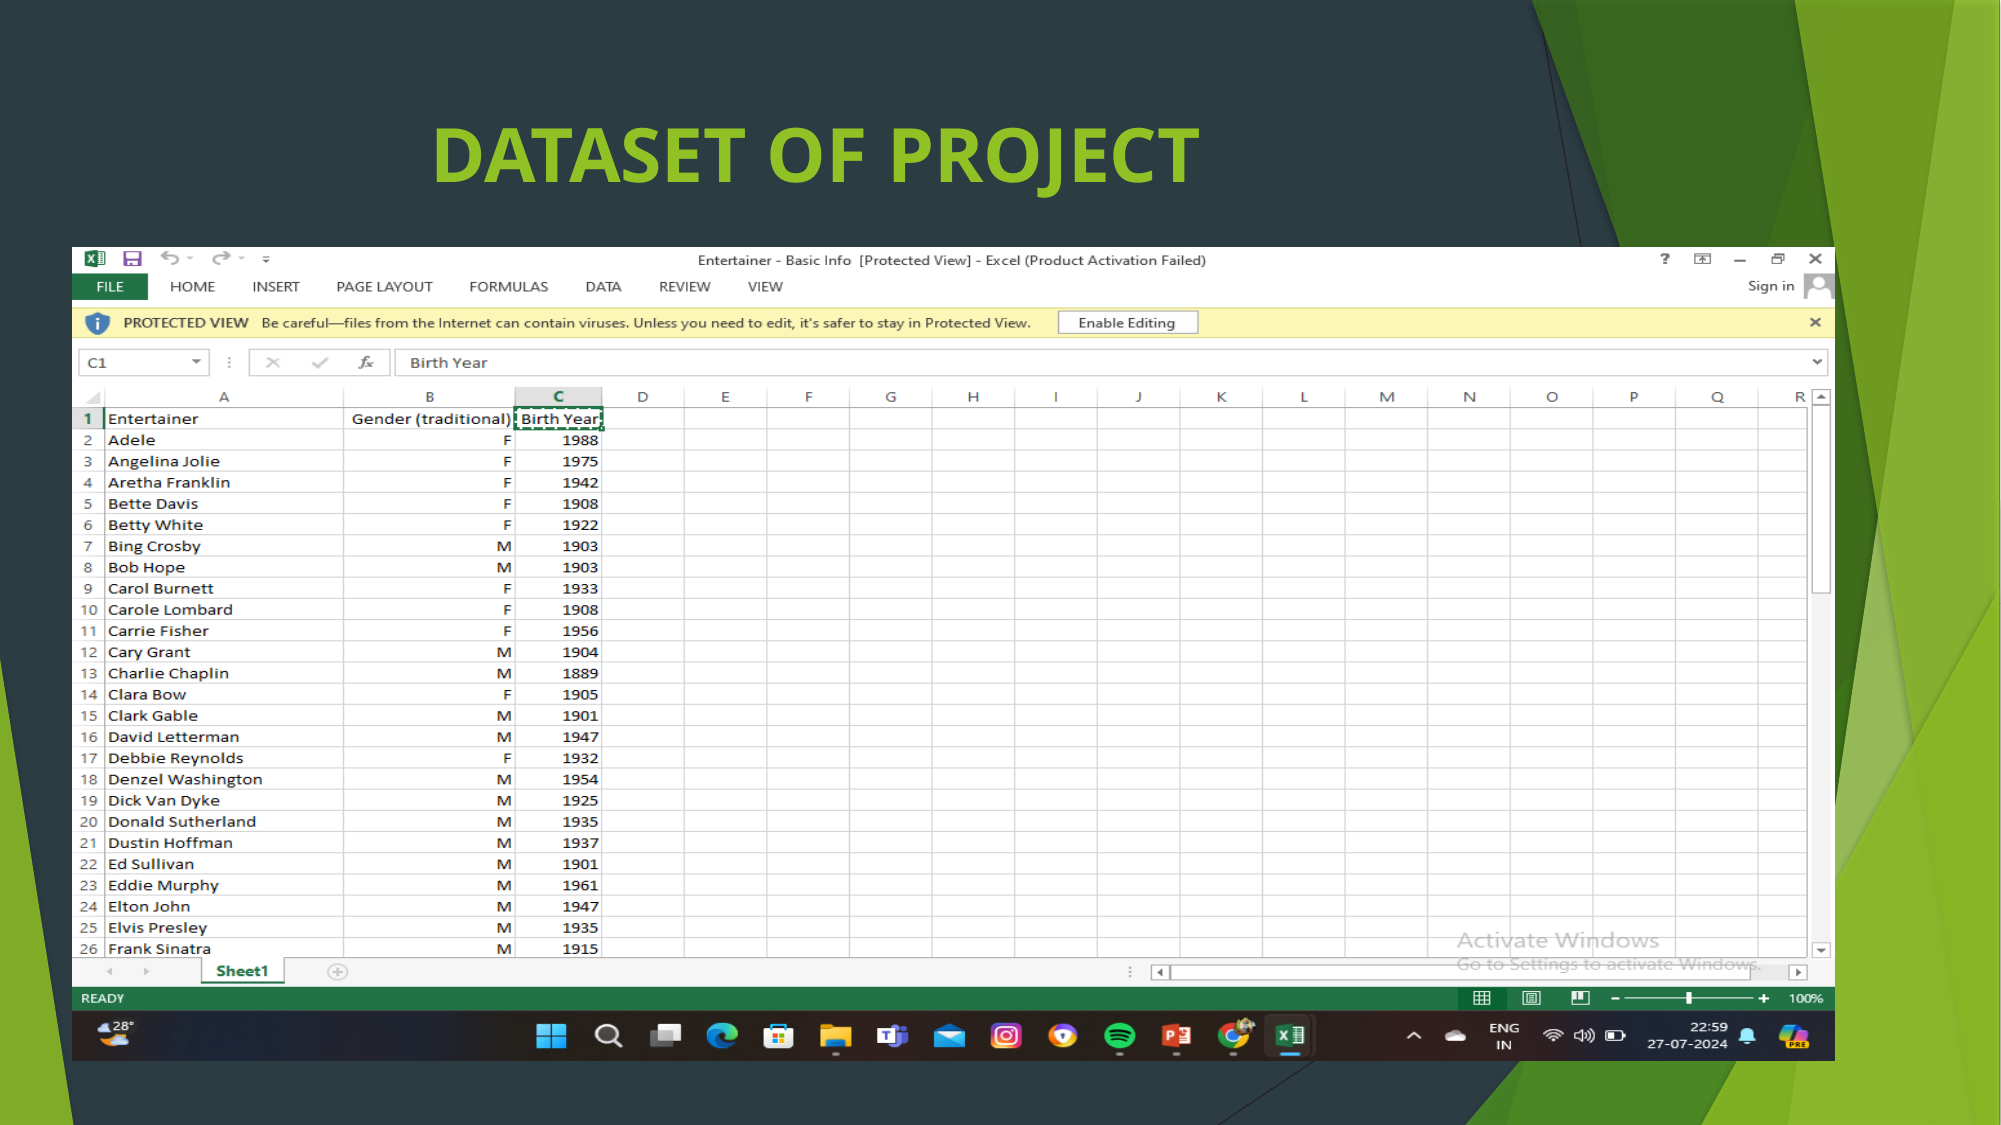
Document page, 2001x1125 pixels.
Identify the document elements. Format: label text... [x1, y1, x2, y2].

title DATASET OF PROJECT [111, 99, 1522, 246]
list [71, 246, 1835, 1062]
